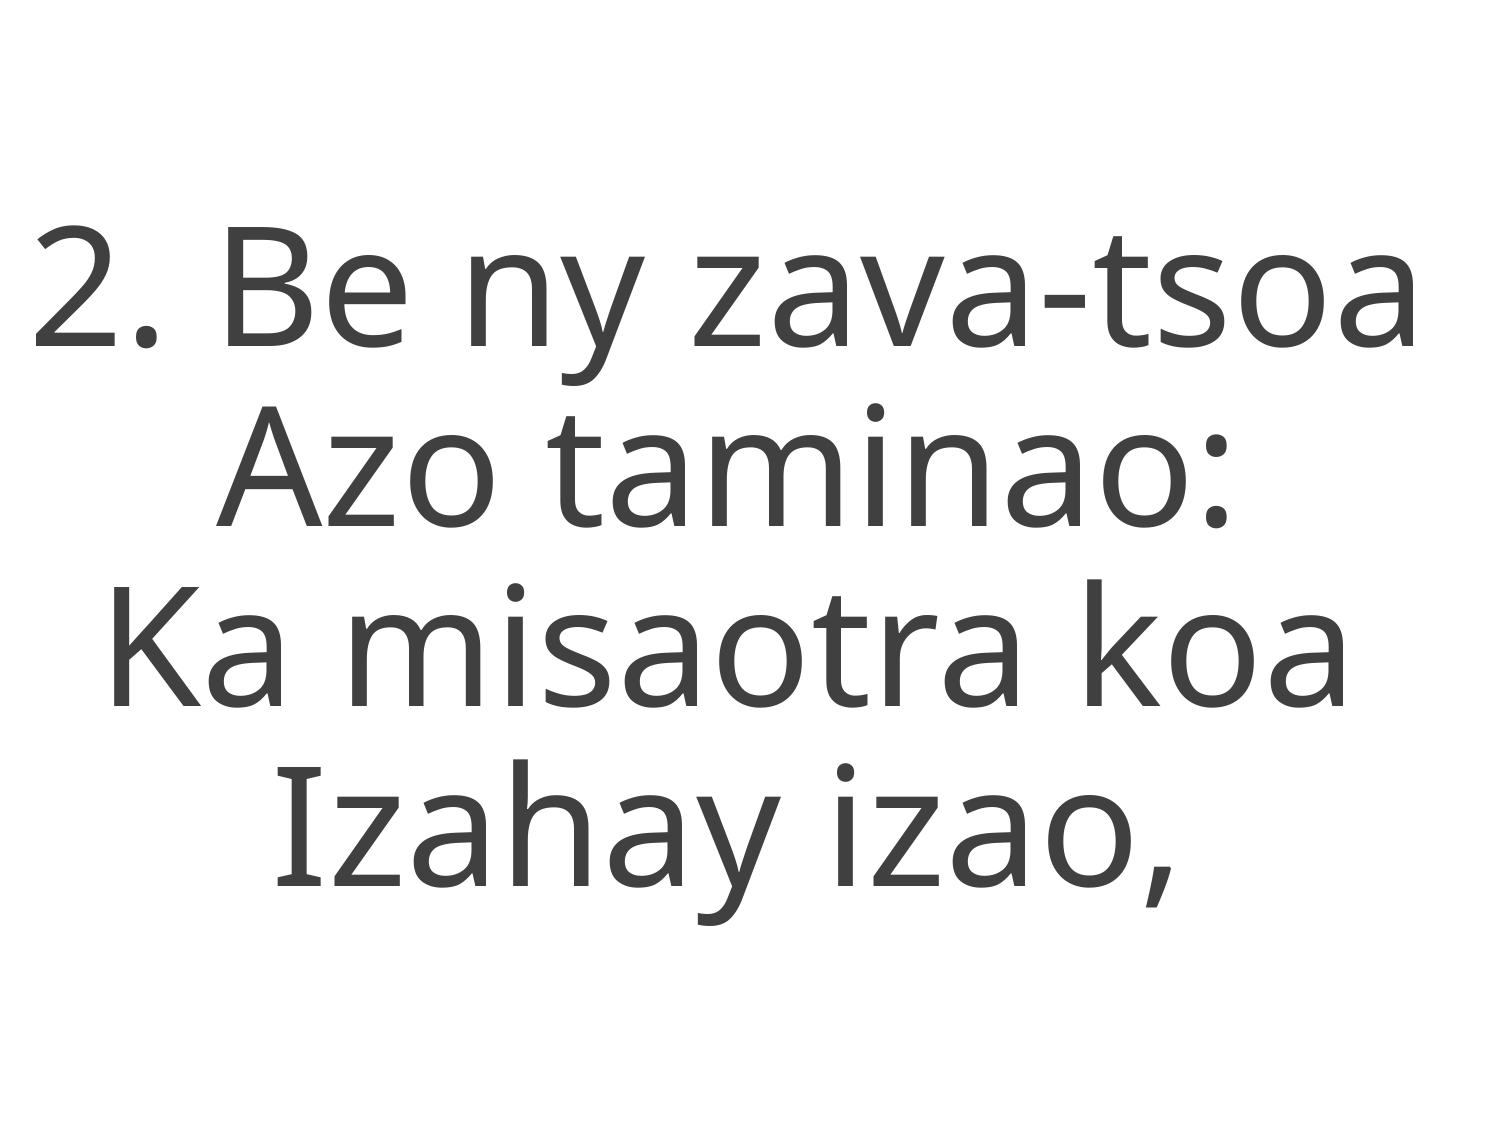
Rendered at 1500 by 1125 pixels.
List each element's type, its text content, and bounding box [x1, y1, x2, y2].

title 2. Be ny zava-tsoa Azo taminao: Ka misaotra koa Izahay izao, [0, 453, 1500, 672]
